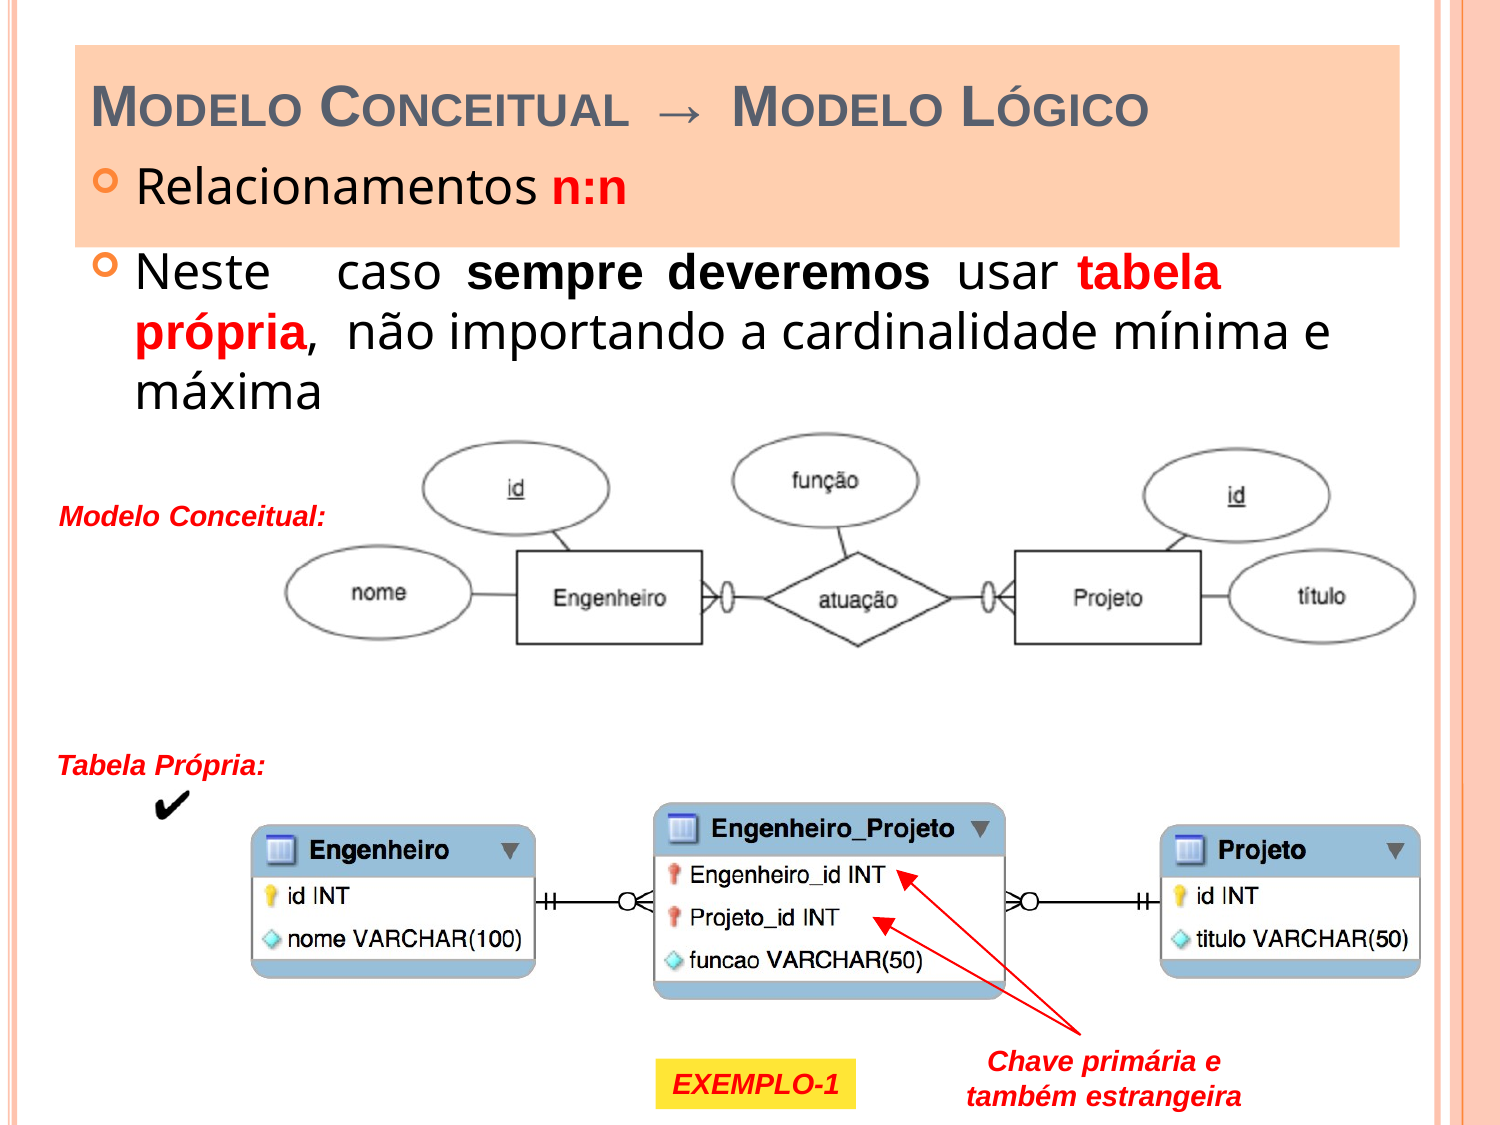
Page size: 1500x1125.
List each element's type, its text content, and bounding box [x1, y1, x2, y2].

text_box Modelo Conceitual: [56, 494, 277, 532]
text_box Chave primária e também estrangeira [964, 1044, 1245, 1113]
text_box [250, 801, 1421, 1037]
text_box EXEMPLO-1 [670, 1063, 843, 1101]
text_box Tabela Própria: [54, 744, 270, 782]
picture [282, 431, 1417, 649]
text_box [655, 1058, 856, 1110]
text_box Relacionamentos n:n Neste caso sempre deveremos usar tabela própria, não importando a cardinalidade mínima e máxima [87, 128, 1387, 420]
picture [153, 788, 190, 820]
title MODELO CONCEITUAL → MODELO LÓGICO [75, 45, 1400, 248]
